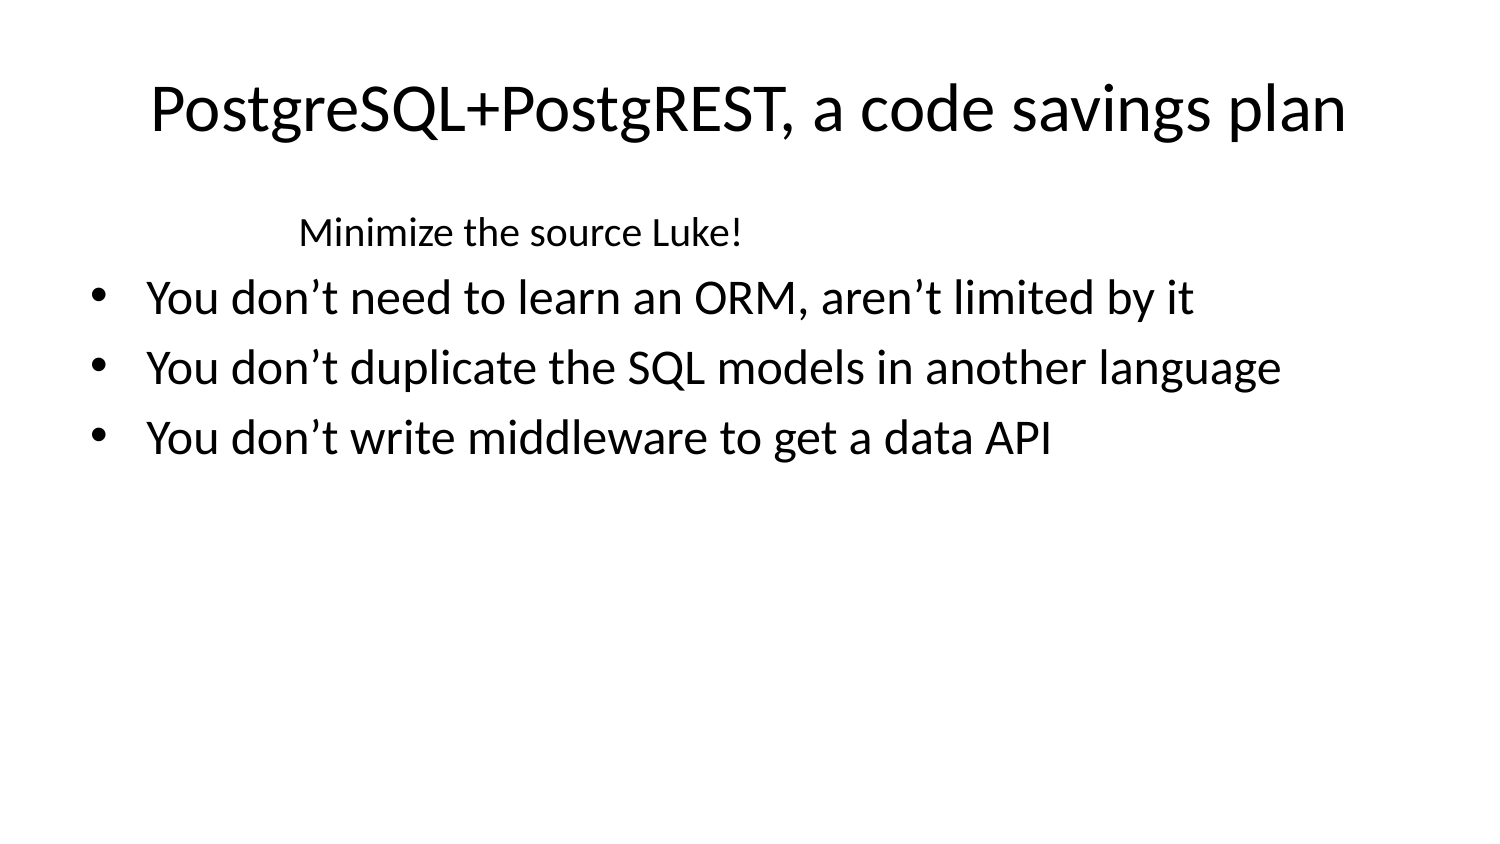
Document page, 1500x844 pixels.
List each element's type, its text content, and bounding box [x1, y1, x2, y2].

title PostgreSQL+PostgREST, a code savings plan [75, 33, 1425, 175]
list Minimize the source Luke! You don’t need to learn an ORM, aren’t limited by it You don’t duplicate the SQL models in another language You don’t write middleware to get a data API [75, 196, 1425, 754]
